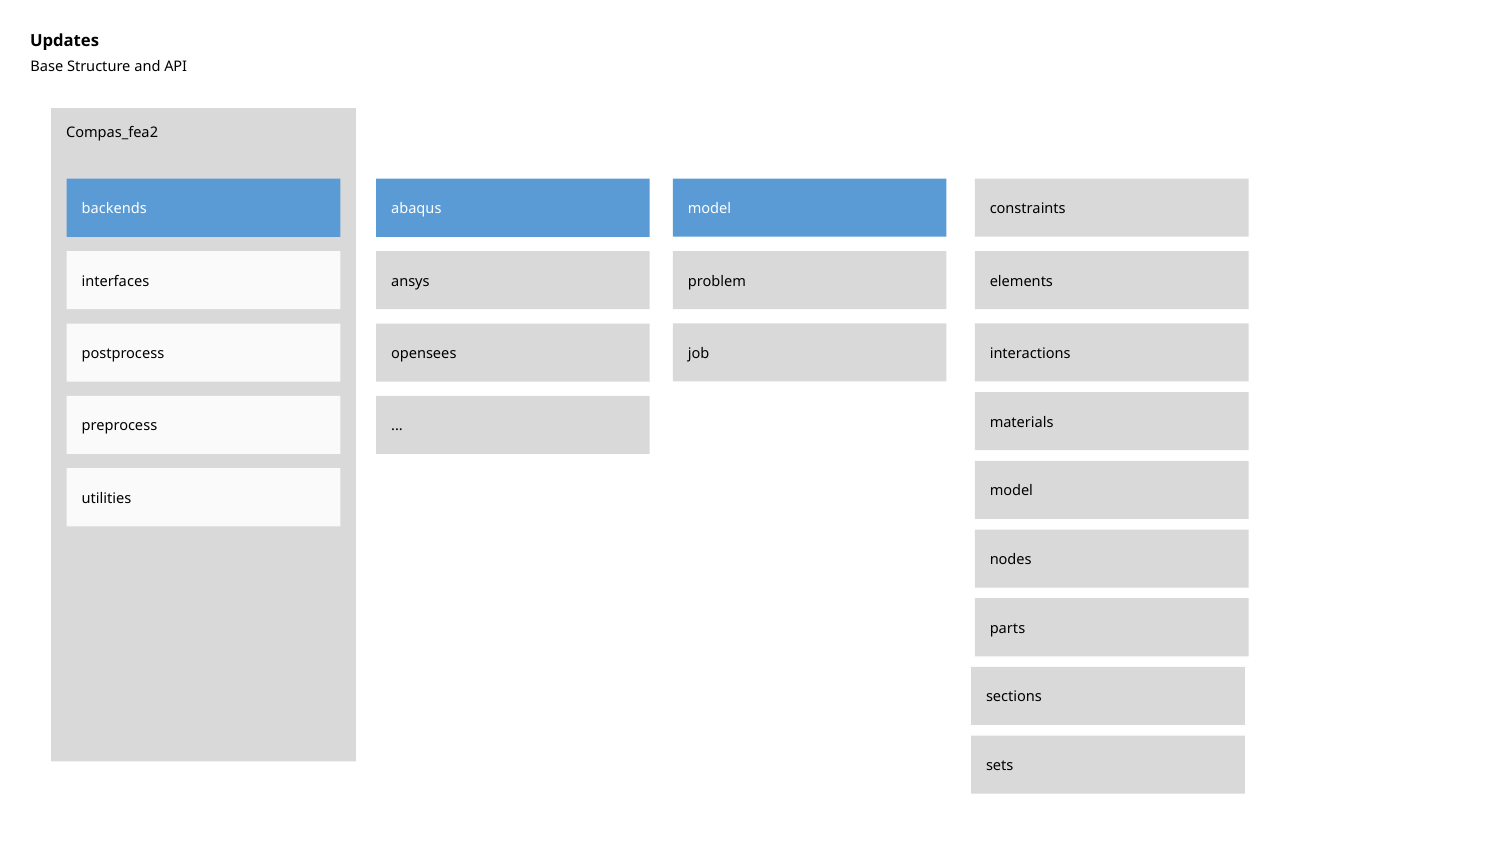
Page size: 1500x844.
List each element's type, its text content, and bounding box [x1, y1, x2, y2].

text_box model [974, 460, 1249, 519]
text_box sections [971, 666, 1245, 725]
list Base Structure and API [30, 55, 716, 112]
text_box nodes [974, 529, 1249, 588]
text_box Compas_fea2 [51, 112, 356, 762]
text_box materials [974, 392, 1249, 451]
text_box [66, 178, 650, 527]
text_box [974, 178, 1249, 382]
text_box parts [974, 598, 1249, 657]
list Updates [30, 32, 716, 51]
text_box sets [971, 735, 1245, 794]
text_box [672, 178, 947, 382]
